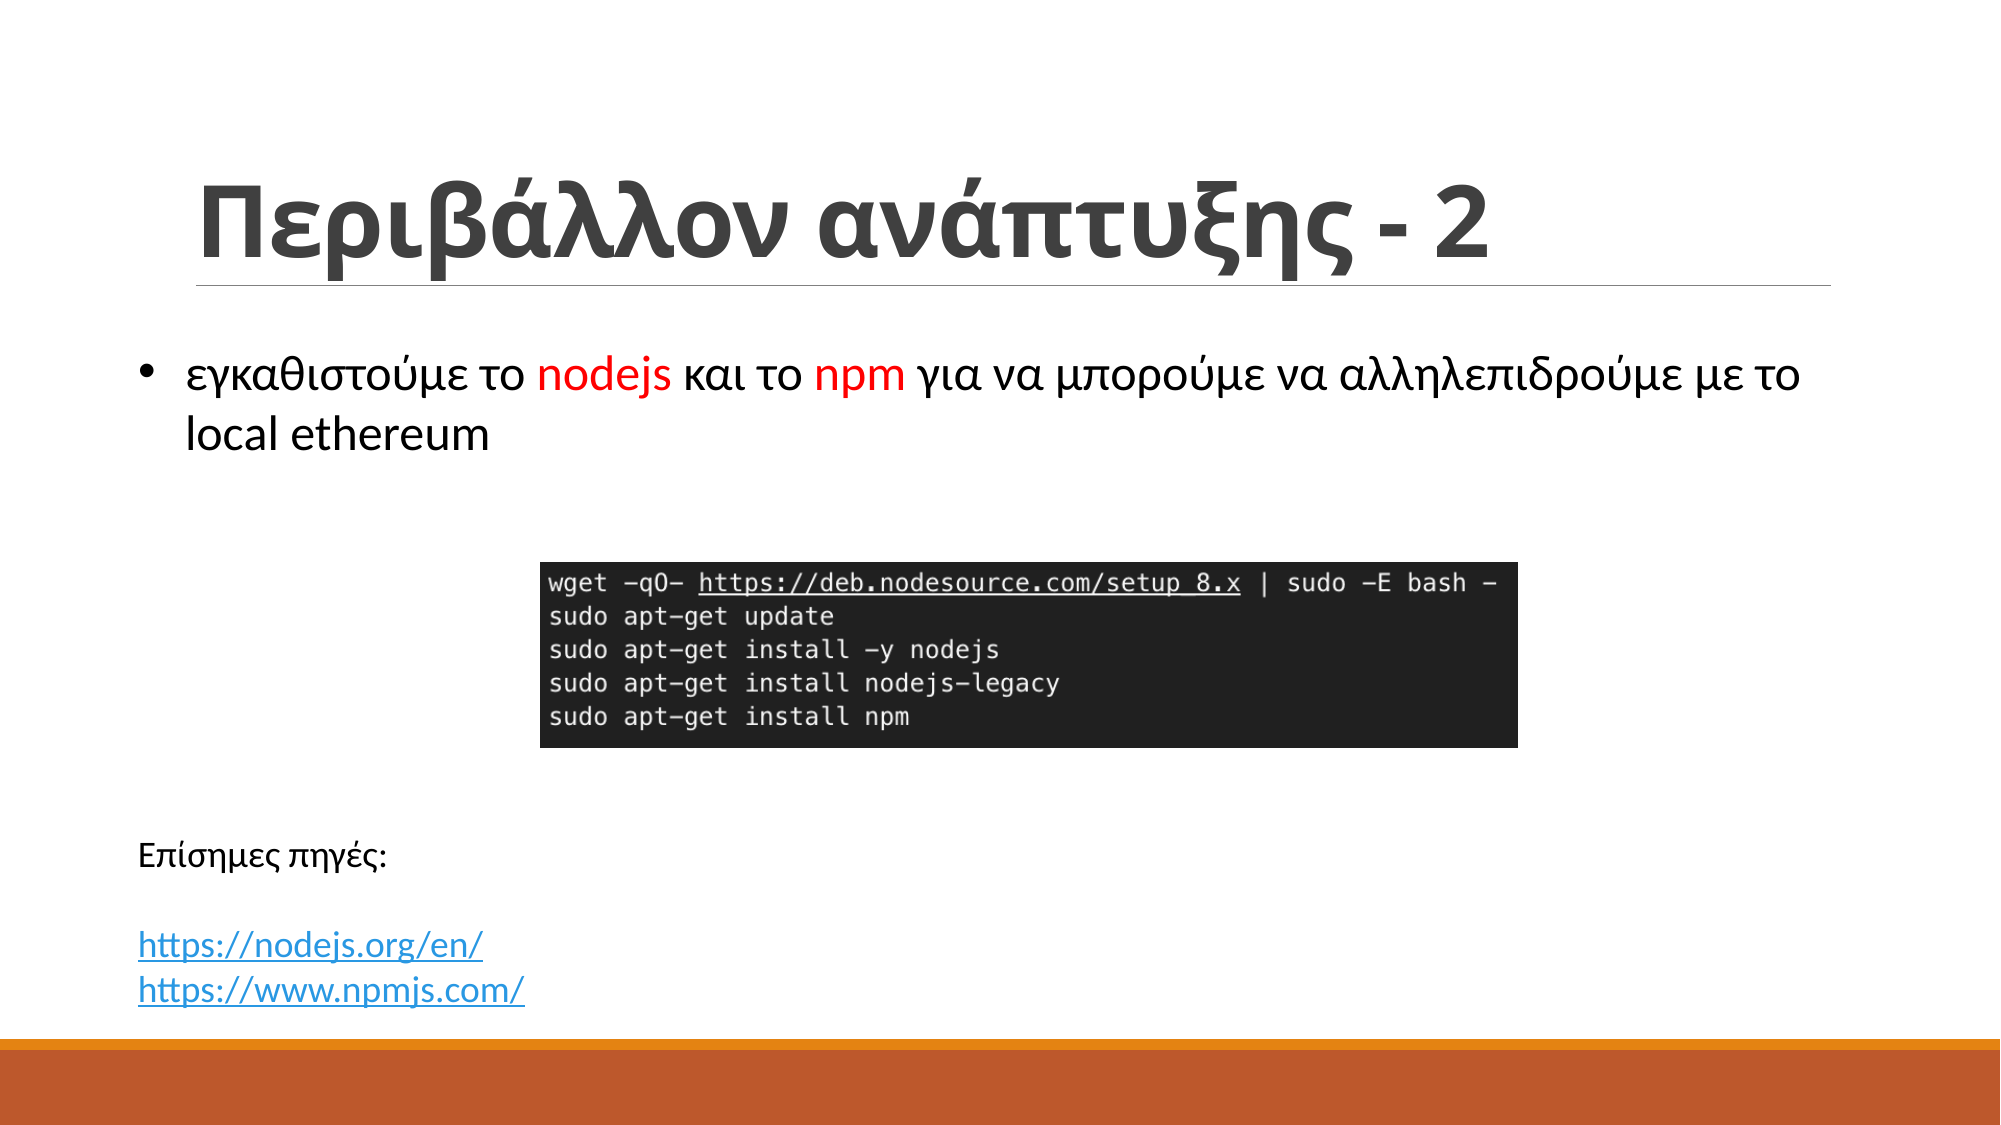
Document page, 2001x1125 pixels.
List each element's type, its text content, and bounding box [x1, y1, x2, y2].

text_box Επίσημες πηγές: https://nodejs.org/en/ https://www.npmjs.com/ [123, 822, 1101, 1063]
text_box εγκαθιστούμε το nodejs και το npm για να μπορούμε να αλληλεπιδρούμε με το local ethereum [123, 333, 1877, 469]
picture [539, 561, 1518, 749]
title Περιβάλλον ανάπτυξης - 2 [180, 47, 1830, 285]
